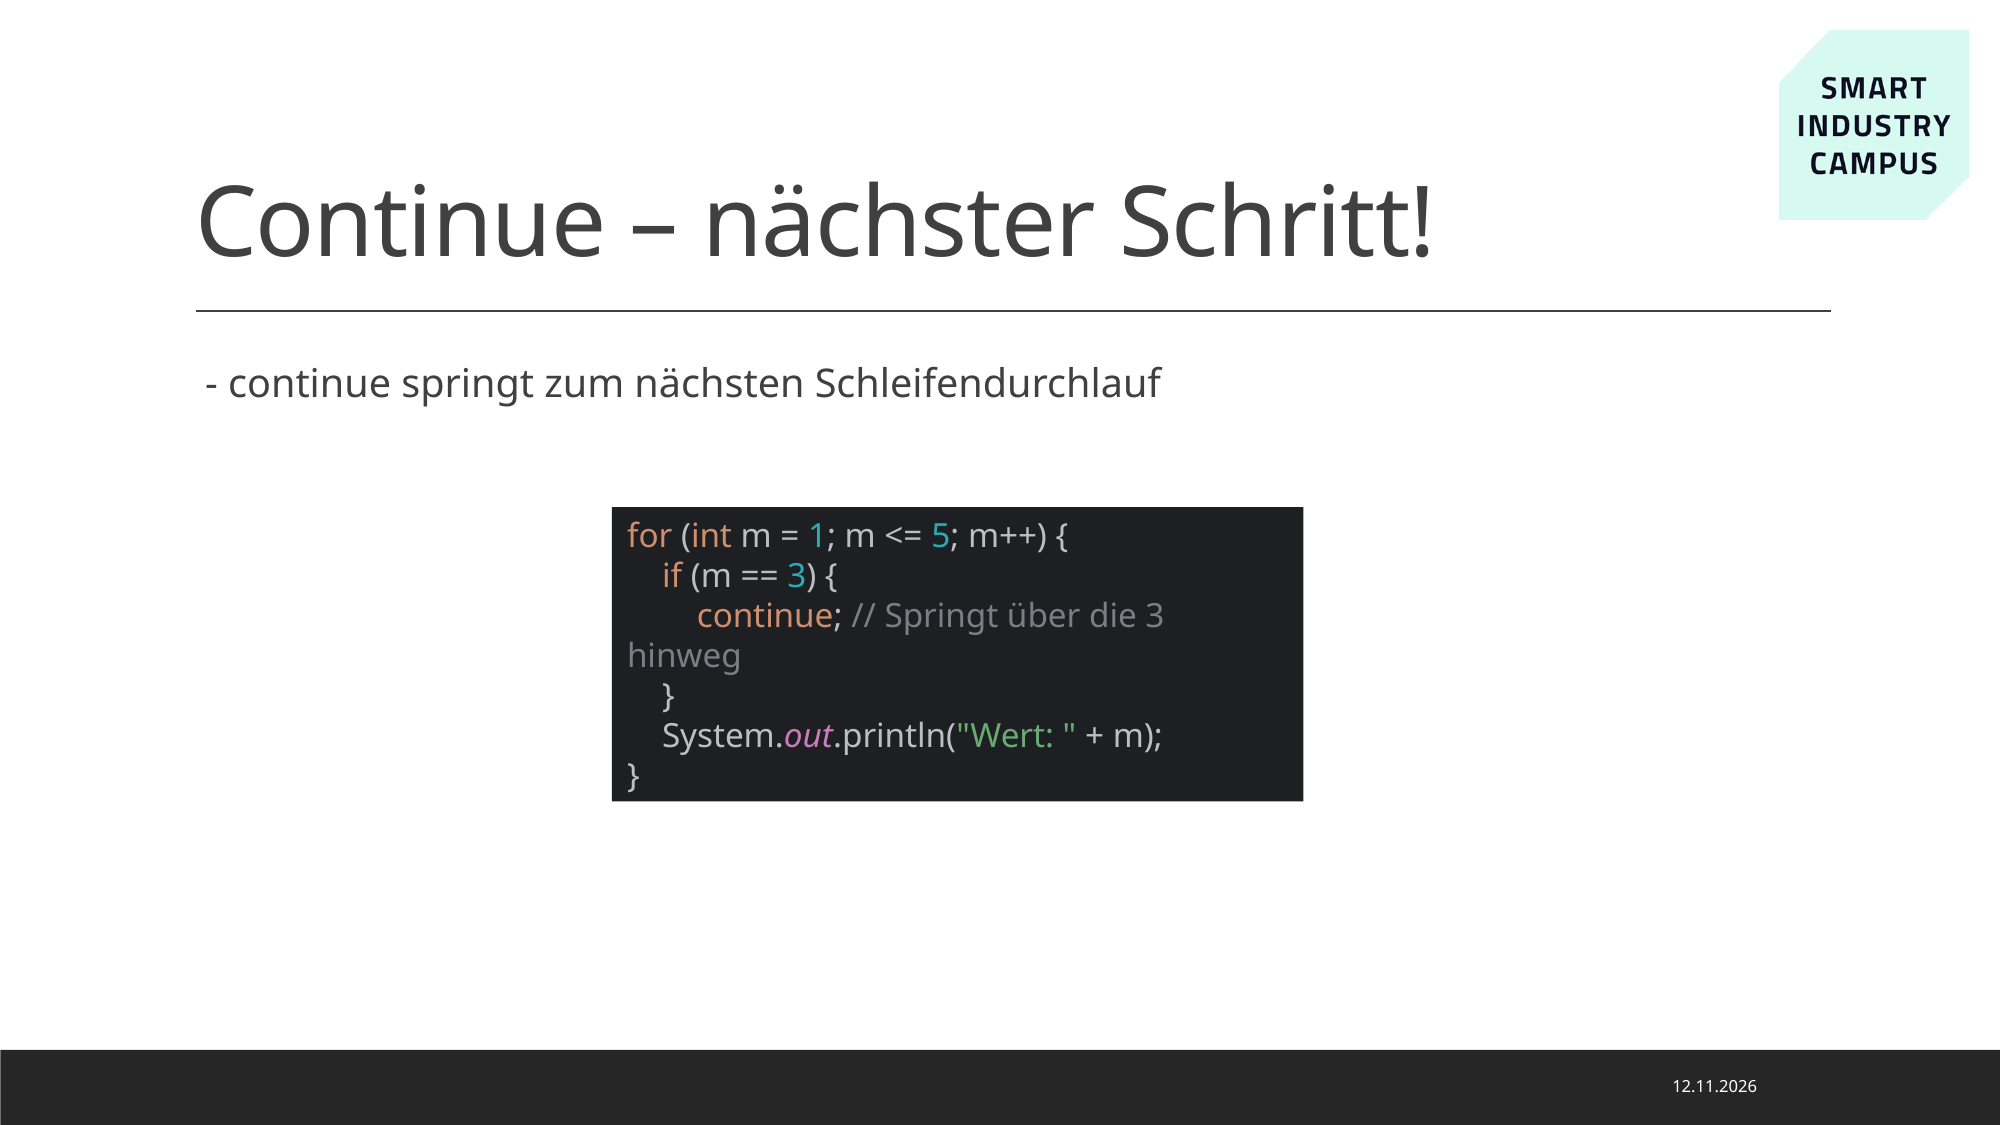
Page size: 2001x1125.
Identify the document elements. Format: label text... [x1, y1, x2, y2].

list - continue springt zum nächsten Schleifendurchlauf [180, 345, 1830, 963]
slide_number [1348, 1057, 1773, 1118]
picture [1778, 30, 1969, 220]
text_box for (int m = 1; m <= 5; m++) { if (m == 3) { continue; // Springt über die 3 hinweg } System.out.println("Wert: " + m); } [611, 507, 1304, 802]
title Continue – nächster Schritt! [180, 47, 1830, 285]
